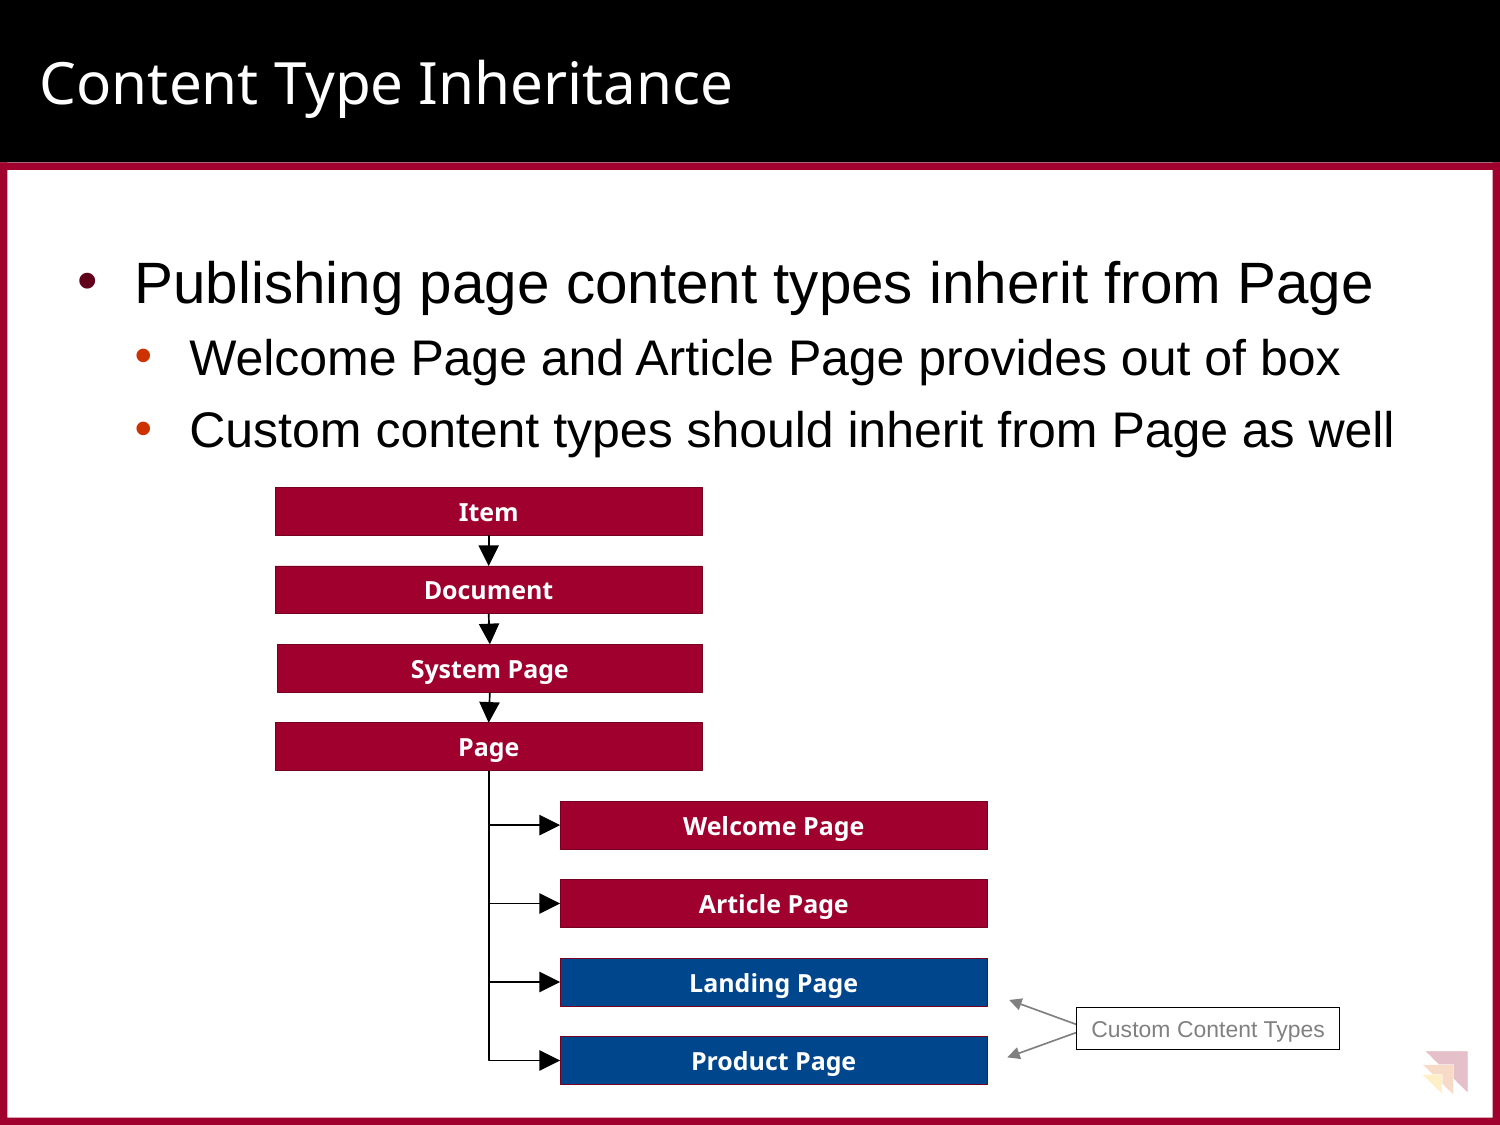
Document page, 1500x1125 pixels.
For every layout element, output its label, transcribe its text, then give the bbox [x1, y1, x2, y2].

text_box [274, 487, 988, 1085]
list Publishing page content types inherit from Page Welcome Page and Article Page provides out of box Custom content types should inherit from Page as well [62, 237, 1438, 1088]
text_box Custom Content Types [1094, 1007, 1340, 1050]
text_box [1007, 1028, 1088, 1058]
title Content Type Inheritance [24, 12, 1438, 150]
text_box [1008, 999, 1088, 1028]
